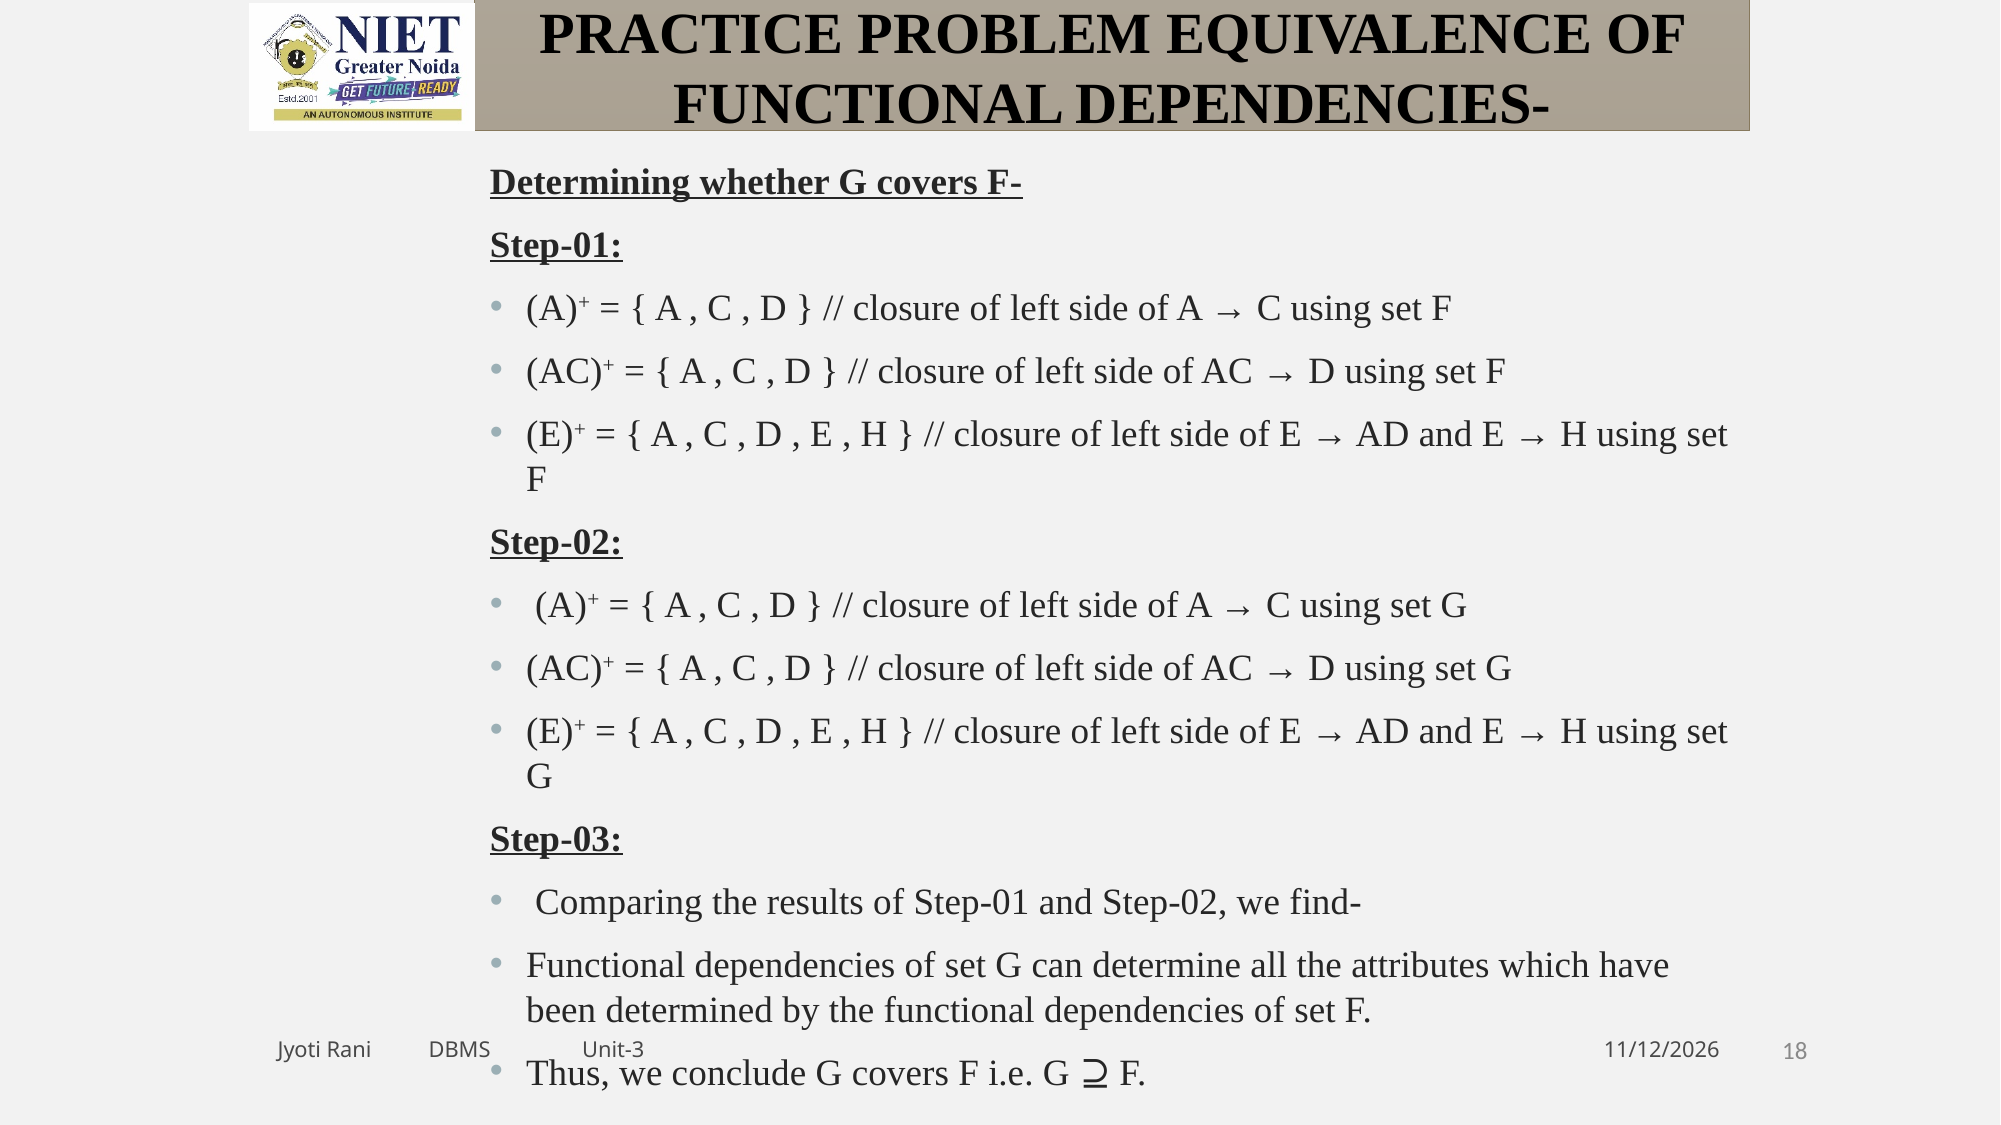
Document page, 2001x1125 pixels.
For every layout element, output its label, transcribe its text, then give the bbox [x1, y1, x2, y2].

text_box PRACTICE PROBLEM EQUIVALENCE OF FUNCTIONAL DEPENDENCIES- [474, 0, 1750, 131]
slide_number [1283, 1023, 1735, 1077]
footer Jyoti Rani DBMS Unit-3 [262, 1023, 1231, 1076]
picture [249, 3, 475, 131]
list Determining whether G covers F- Step-01: (A)+ = { A , C , D } // closure of left side of A → C using set F (AC)+ = { A , C , D } // closure of left side of AC → D using set F (E)+ = { A , C , D , E , H } // closure of left side of E → AD and E → H using set F Step-02: (A)+ = { A , C , D } // closure of left side of A → C using set G (AC)+ = { A , C , D } // closure of left side of AC → D using set G (E)+ = { A , C , D , E , H } // closure of left side of E → AD and E → H using set G Step-03: Comparing the results of Step-01 and Step-02, we find- Functional dependencies of set G can determine all the attributes which have been determined by the functional dependencies of set F. Thus, we conclude G covers F i.e. G ⊇ F. [474, 149, 1750, 1103]
slide_number 18 [1764, 1019, 1825, 1080]
